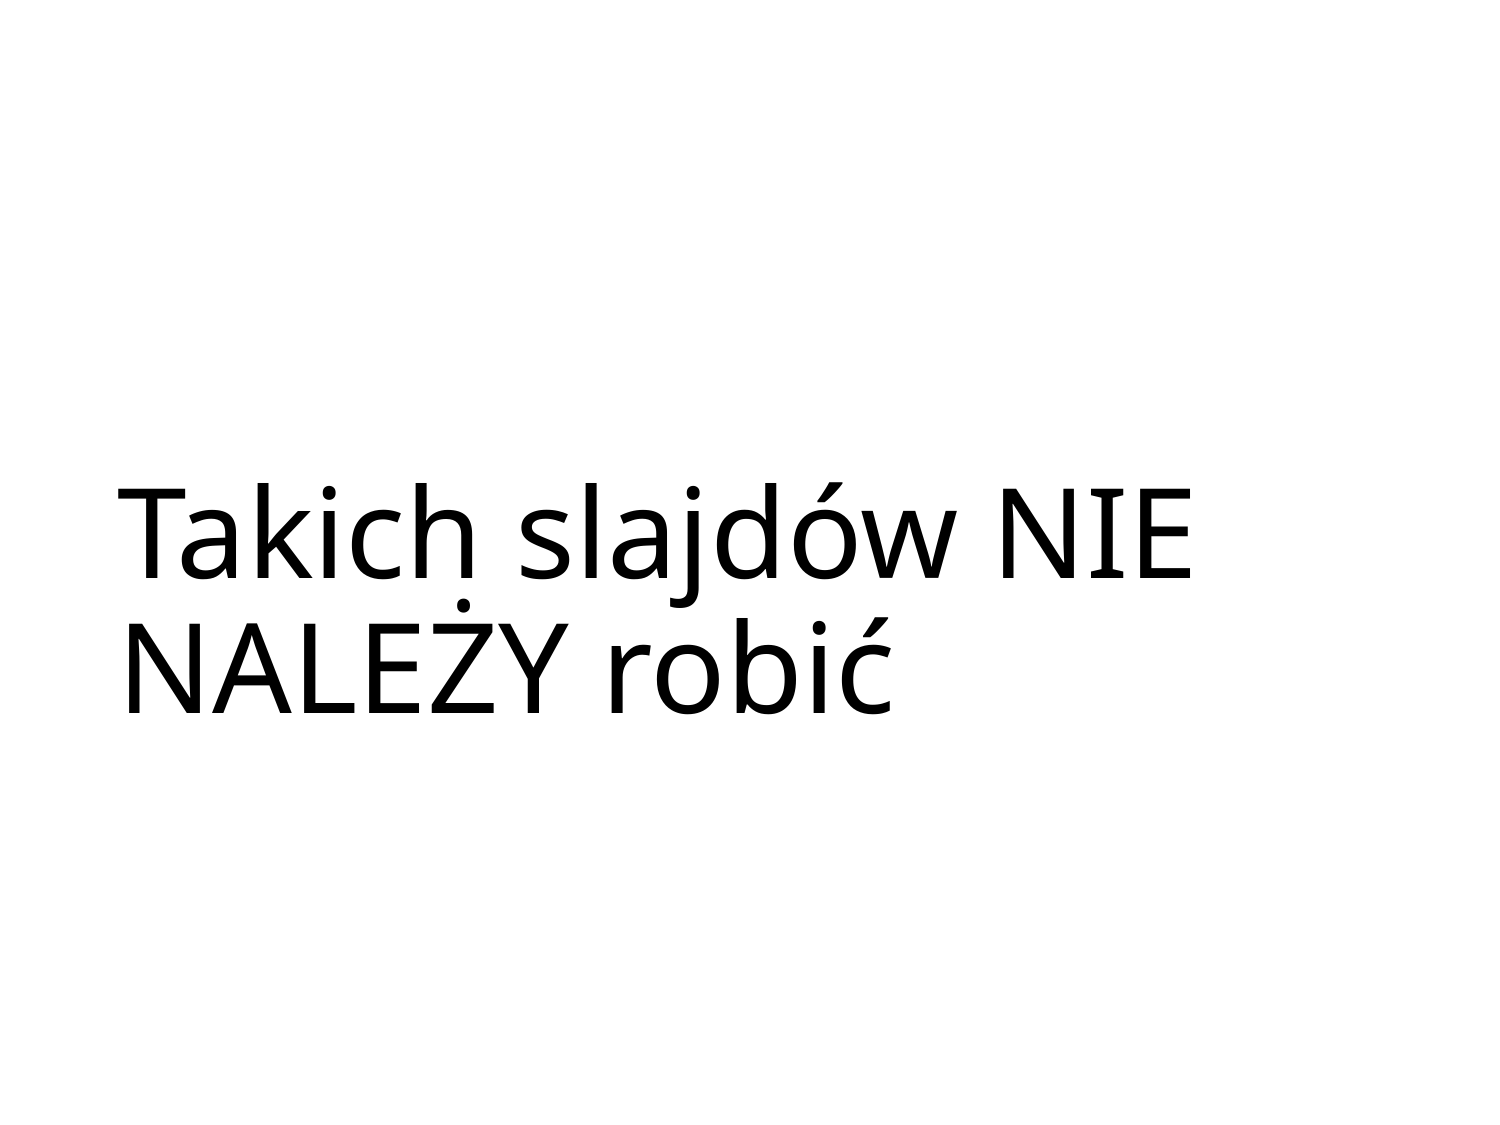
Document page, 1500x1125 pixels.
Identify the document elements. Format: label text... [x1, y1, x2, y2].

title Takich slajdów NIE NALEŻY robić [102, 280, 1397, 749]
